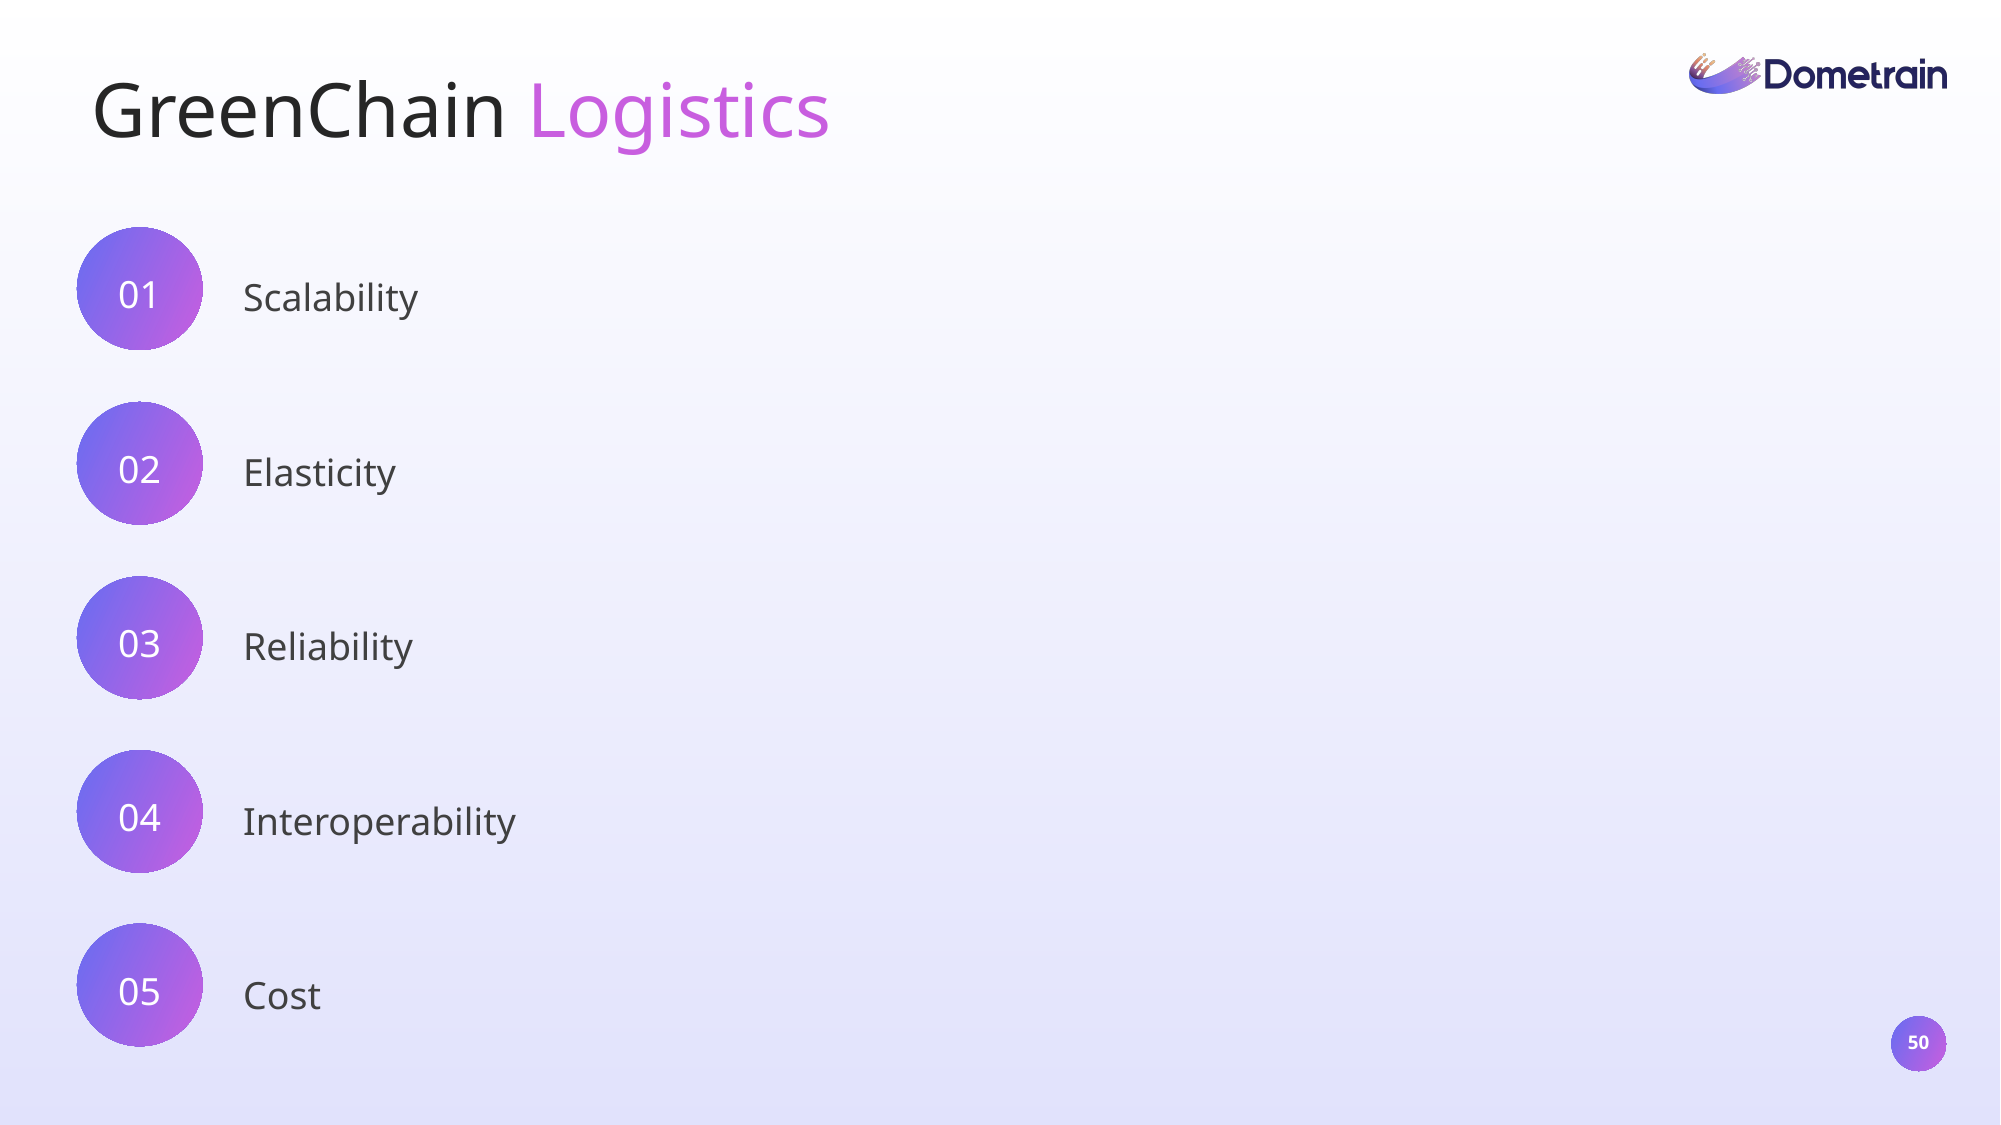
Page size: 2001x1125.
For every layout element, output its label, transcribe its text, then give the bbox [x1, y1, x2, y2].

text_box 04 [76, 750, 203, 873]
text_box 03 [76, 576, 203, 700]
text_box Cost [228, 951, 991, 1025]
text_box Elasticity [228, 427, 991, 501]
text_box 01 [76, 227, 203, 351]
text_box GreenChain Logistics [76, 55, 1014, 160]
text_box 05 [76, 923, 203, 1047]
text_box Reliability [228, 602, 991, 676]
text_box Scalability [228, 253, 991, 327]
picture [1689, 53, 1947, 94]
text_box Interoperability [228, 776, 991, 851]
text_box 02 [76, 401, 203, 525]
